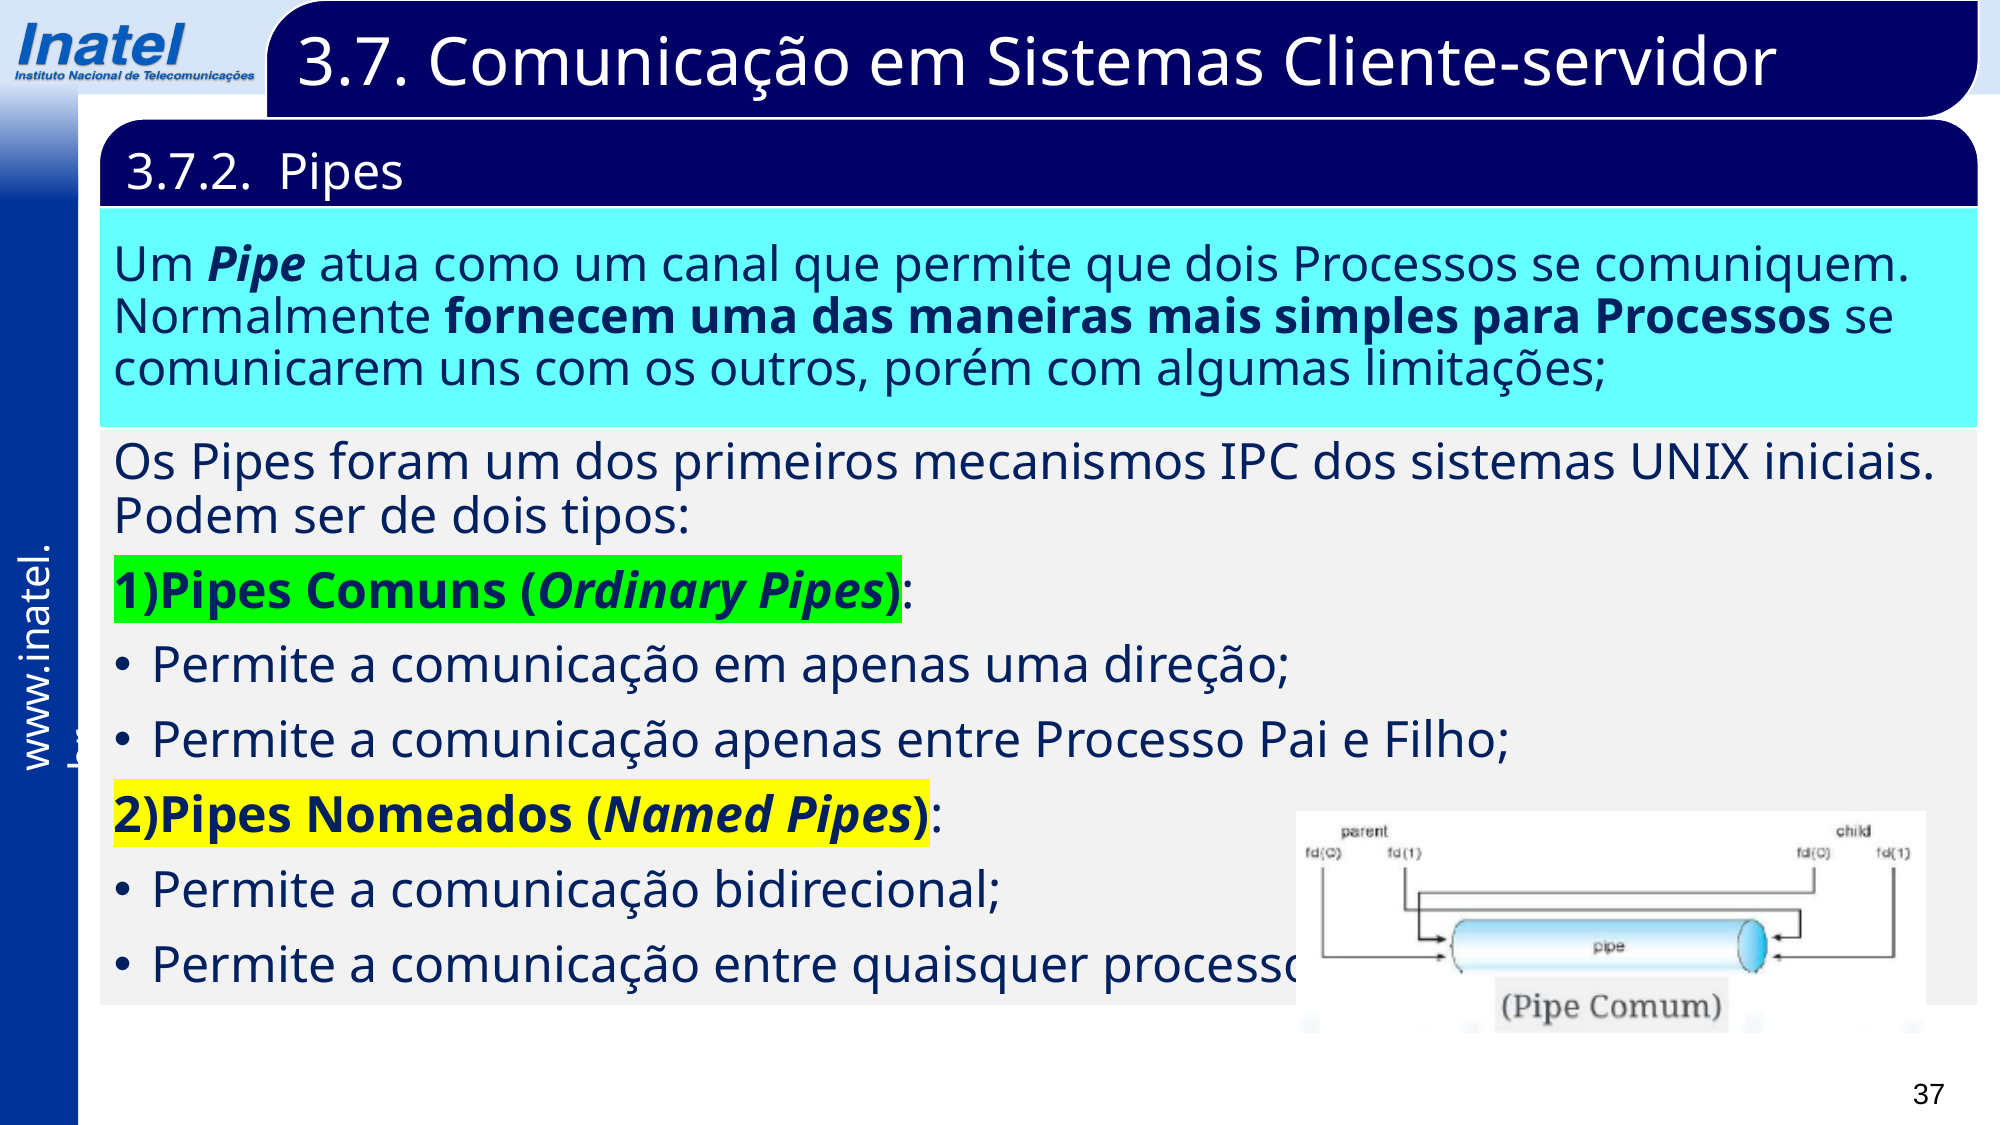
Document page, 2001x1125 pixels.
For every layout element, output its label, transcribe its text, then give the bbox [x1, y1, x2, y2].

picture [12, 20, 258, 85]
text_box 3.7.2. Pipes [97, 117, 1980, 209]
picture [1296, 811, 1926, 1034]
text_box Os Pipes foram um dos primeiros mecanismos IPC dos sistemas UNIX iniciais. Podem ser de dois tipos: 1)Pipes Comuns (Ordinary Pipes): Permite a comunicação em apenas uma direção; Permite a comunicação apenas entre Processo Pai e Filho; 2)Pipes Nomeados (Named Pipes): Permite a comunicação bidirecional; Permite a comunicação entre quaisquer processos [98, 428, 1980, 1007]
text_box Um Pipe atua como um canal que permite que dois Processos se comuniquem. Normalmente fornecem uma das maneiras mais simples para Processos se comunicarem uns com os outros, porém com algumas limitações; [98, 209, 1980, 428]
text_box 3.7. Comunicação em Sistemas Cliente-servidor [264, 0, 1980, 120]
